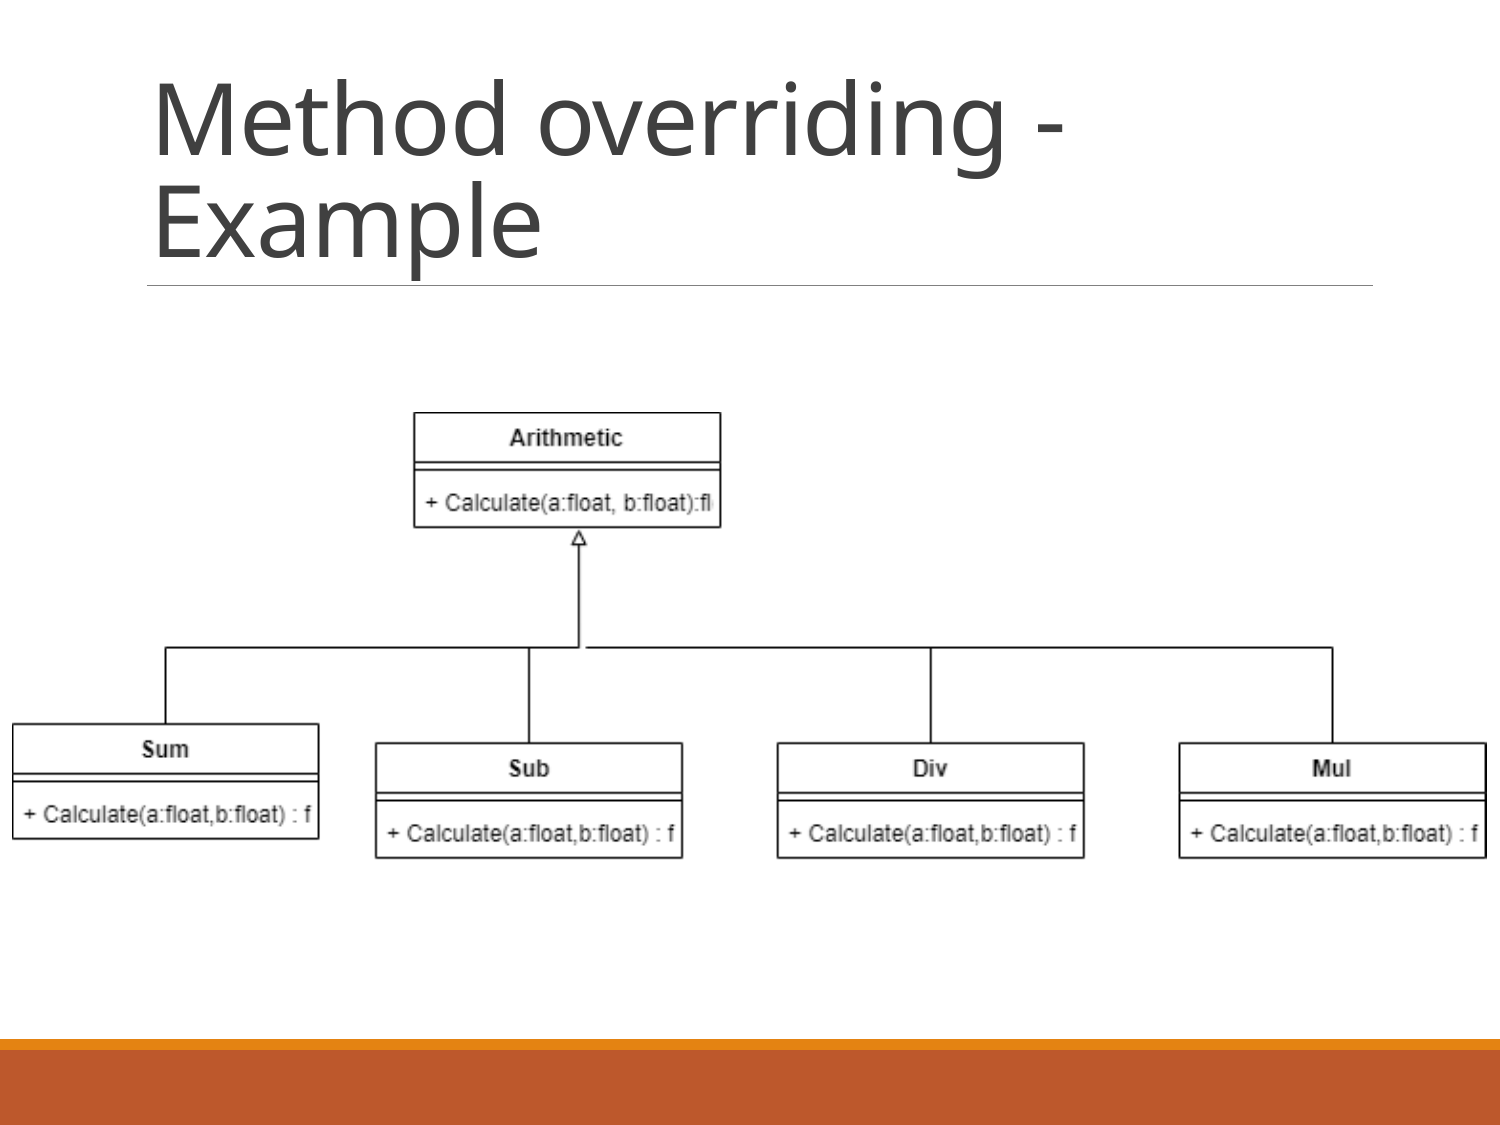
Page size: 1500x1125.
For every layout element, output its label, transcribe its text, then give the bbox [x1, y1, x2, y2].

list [12, 411, 1487, 866]
title Method overriding - Example [135, 47, 1373, 285]
